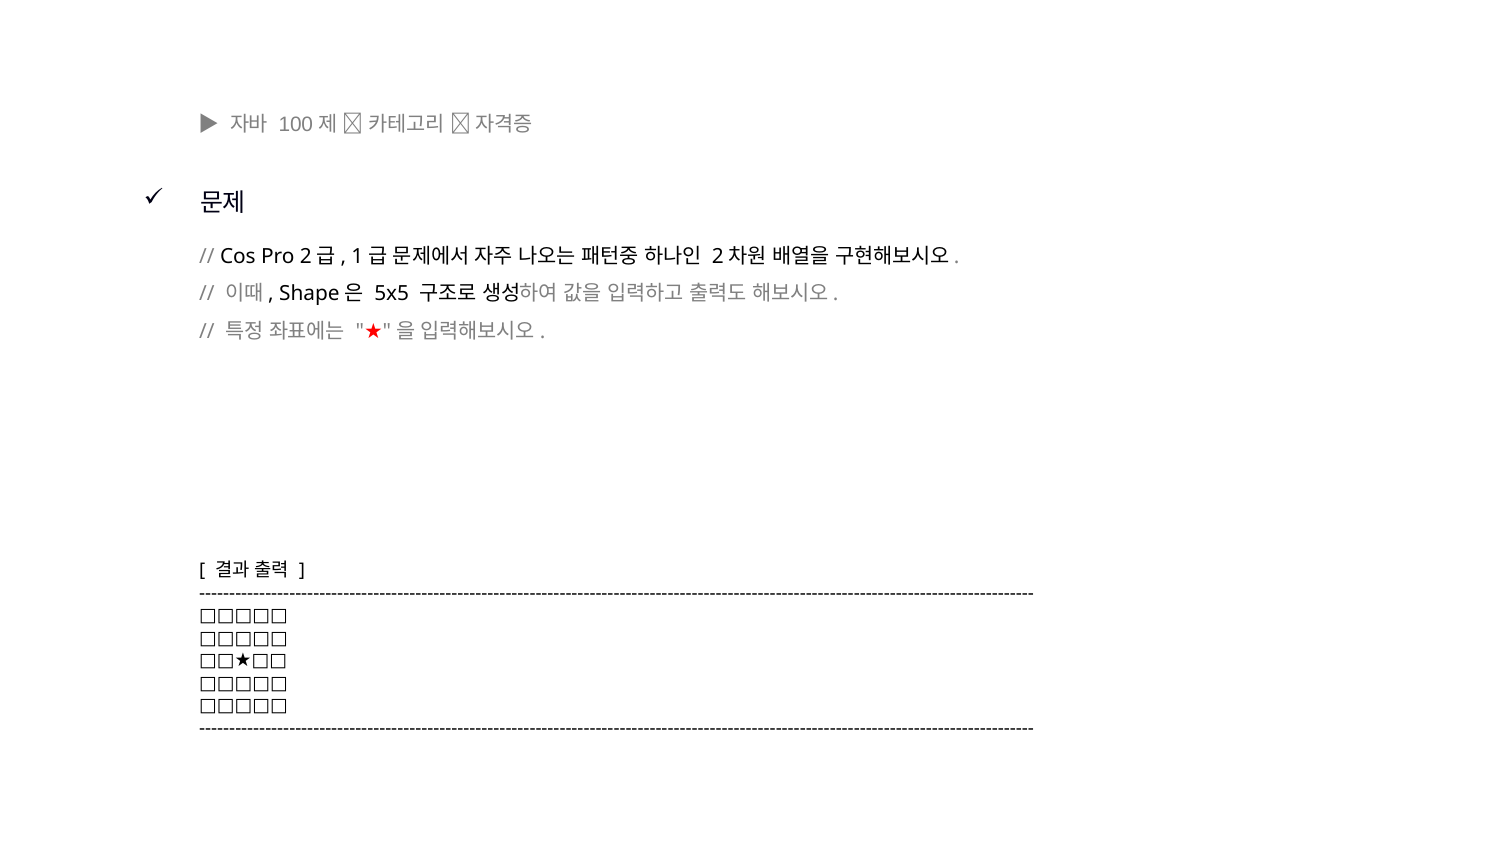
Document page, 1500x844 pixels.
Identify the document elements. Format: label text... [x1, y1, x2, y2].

text_box [ 결과 출력 ] ------------------------------------------------------------------------------------------------------------------------------------------- □□□□□ □□□□□ □□★□□ □□□□□ □□□□□ ------------------------------------------------------------------------------------------------------------------------------------------- [184, 550, 1301, 746]
text_box ▶ 자바 100제  카테고리  자격증 [183, 93, 1317, 153]
text_box // Cos Pro 2급, 1급 문제에서 자주 나오는 패턴중 하나인 2차원 배열을 구현해보시오. // 이때, Shape은 5x5 구조로 생성하여 값을 입력하고 출력도 해보시오. // 특정 좌표에는 "★"을 입력해보시오. [184, 222, 1301, 350]
text_box 문제 [128, 163, 1372, 224]
